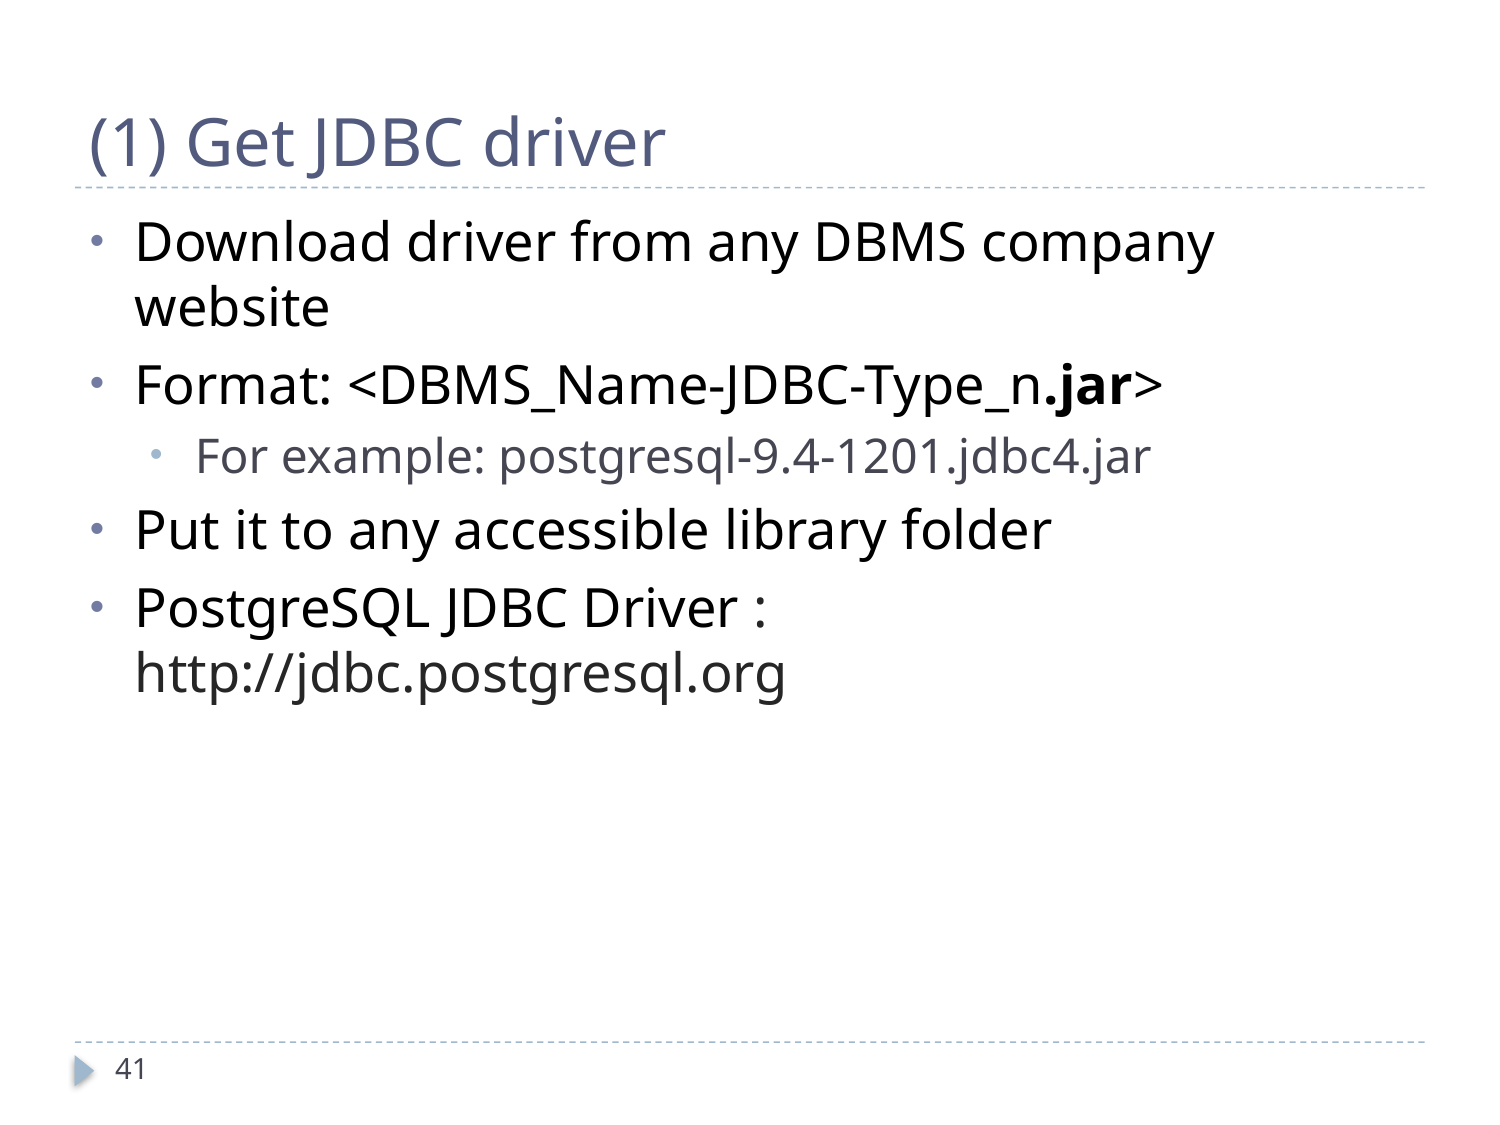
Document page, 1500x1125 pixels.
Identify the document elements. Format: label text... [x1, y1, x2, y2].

list Download driver from any DBMS company website Format: <DBMS_Name-JDBC-Type_n.jar> For example: postgresql-9.4-1201.jdbc4.jar Put it to any accessible library folder PostgreSQL JDBC Driver : http://jdbc.postgresql.org [75, 200, 1425, 1010]
title (1) Get JDBC driver [75, 24, 1425, 188]
slide_number 41 [100, 1042, 426, 1103]
